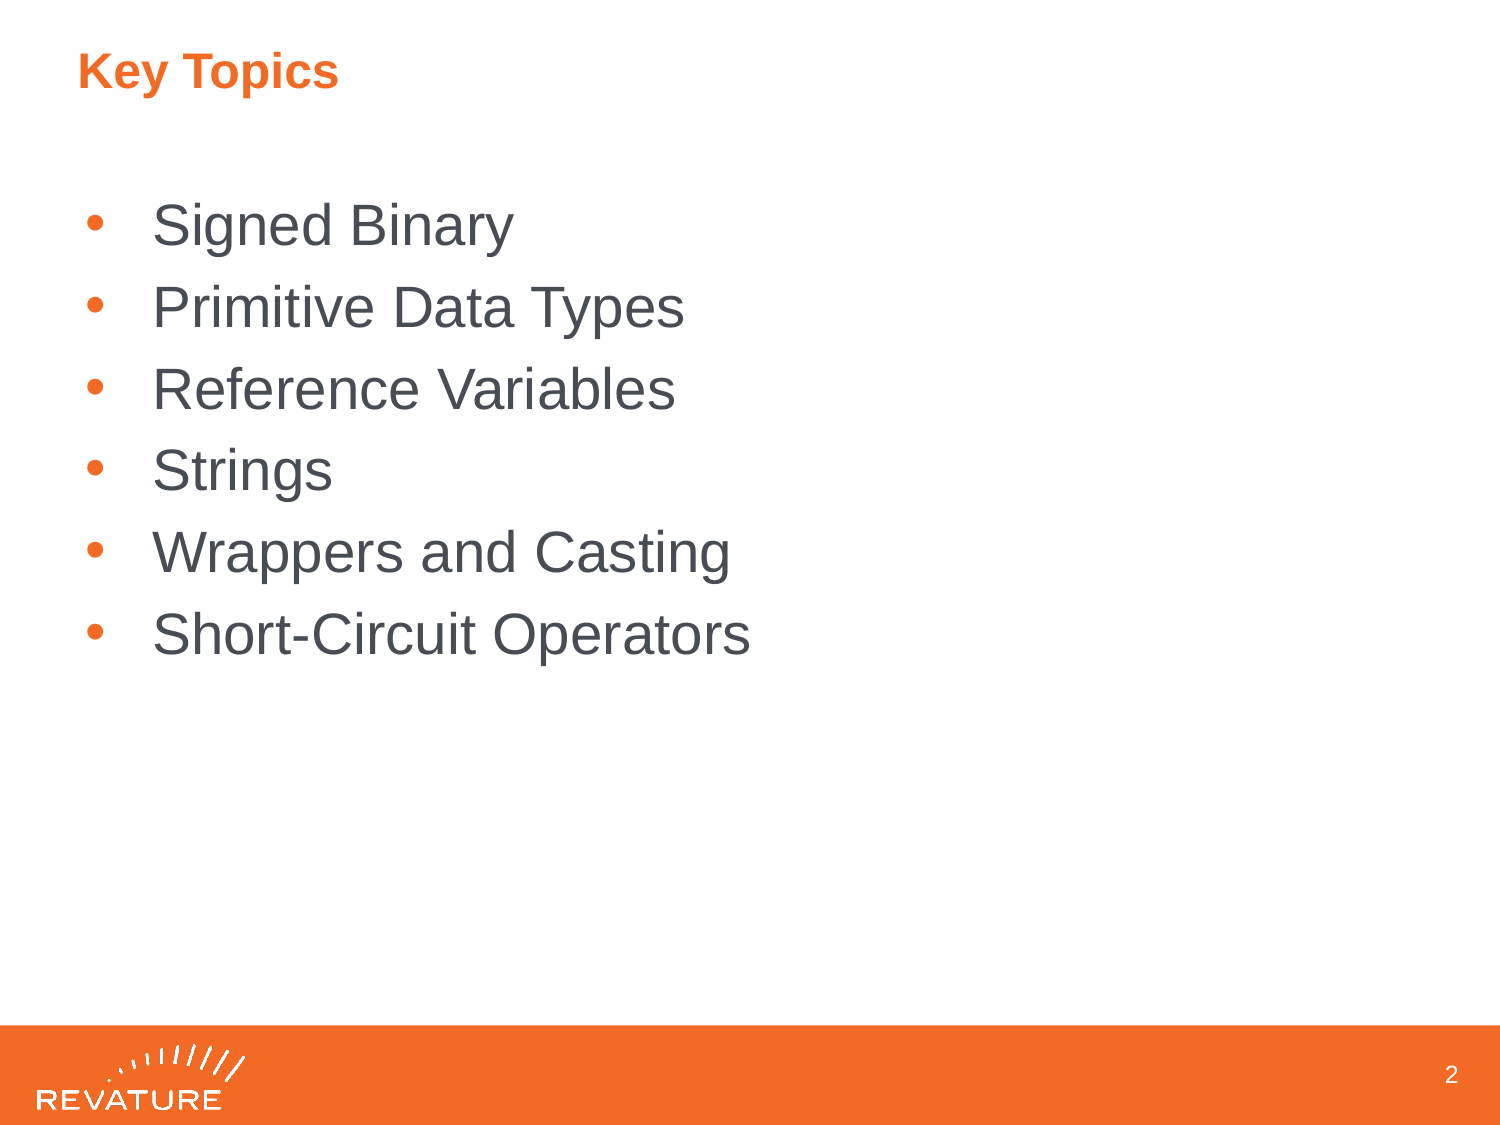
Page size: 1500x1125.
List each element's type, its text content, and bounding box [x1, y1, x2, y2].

title Key Topics [62, 0, 1438, 138]
slide_number 1 [1332, 1043, 1474, 1104]
list Signed Binary Primitive Data Types Reference Variables Strings Wrappers and Casting Short-Circuit Operators [62, 179, 1438, 986]
picture [37, 1044, 245, 1110]
